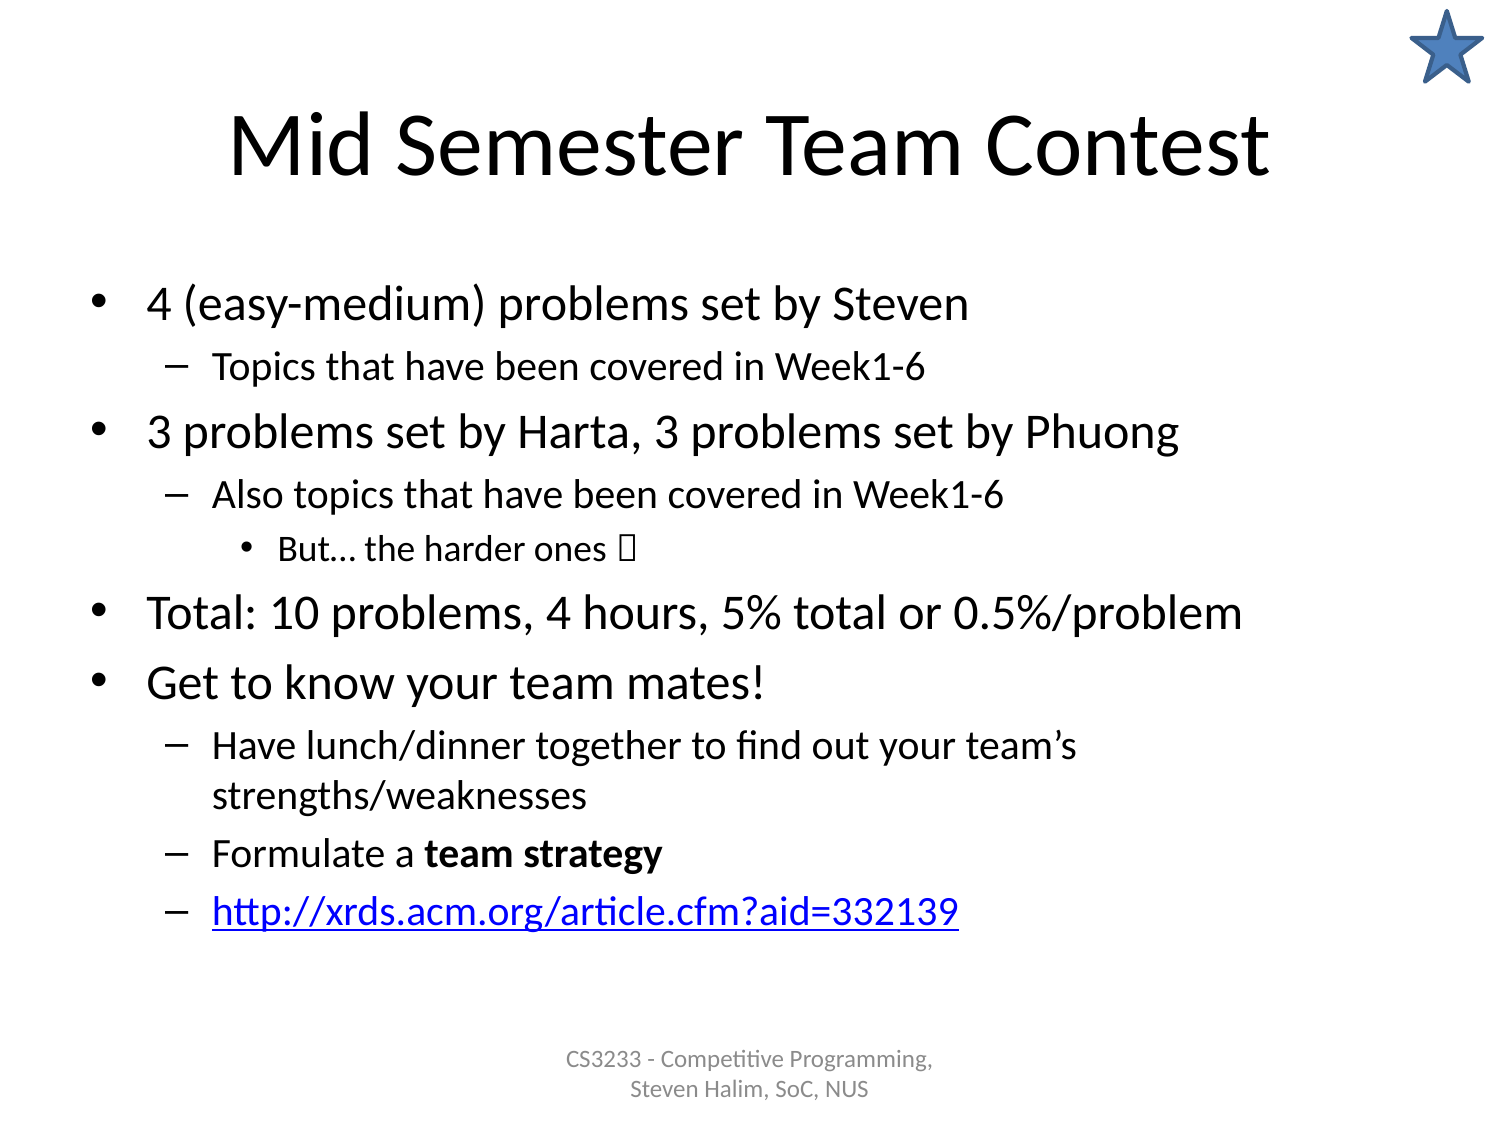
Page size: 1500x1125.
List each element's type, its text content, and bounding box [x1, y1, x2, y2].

list 4 (easy-medium) problems set by Steven Topics that have been covered in Week1-6 3 problems set by Harta, 3 problems set by Phuong Also topics that have been covered in Week1-6 But… the harder ones  Total: 10 problems, 4 hours, 5% total or 0.5%/problem Get to know your team mates! Have lunch/dinner together to find out your team’s strengths/weaknesses Formulate a team strategy http://xrds.acm.org/article.cfm?aid=332139 [75, 262, 1425, 1005]
text_box [1409, 8, 1485, 84]
footer CS3233 - Competitive Programming, Steven Halim, SoC, NUS [512, 1042, 988, 1103]
title Mid Semester Team Contest [75, 45, 1425, 233]
